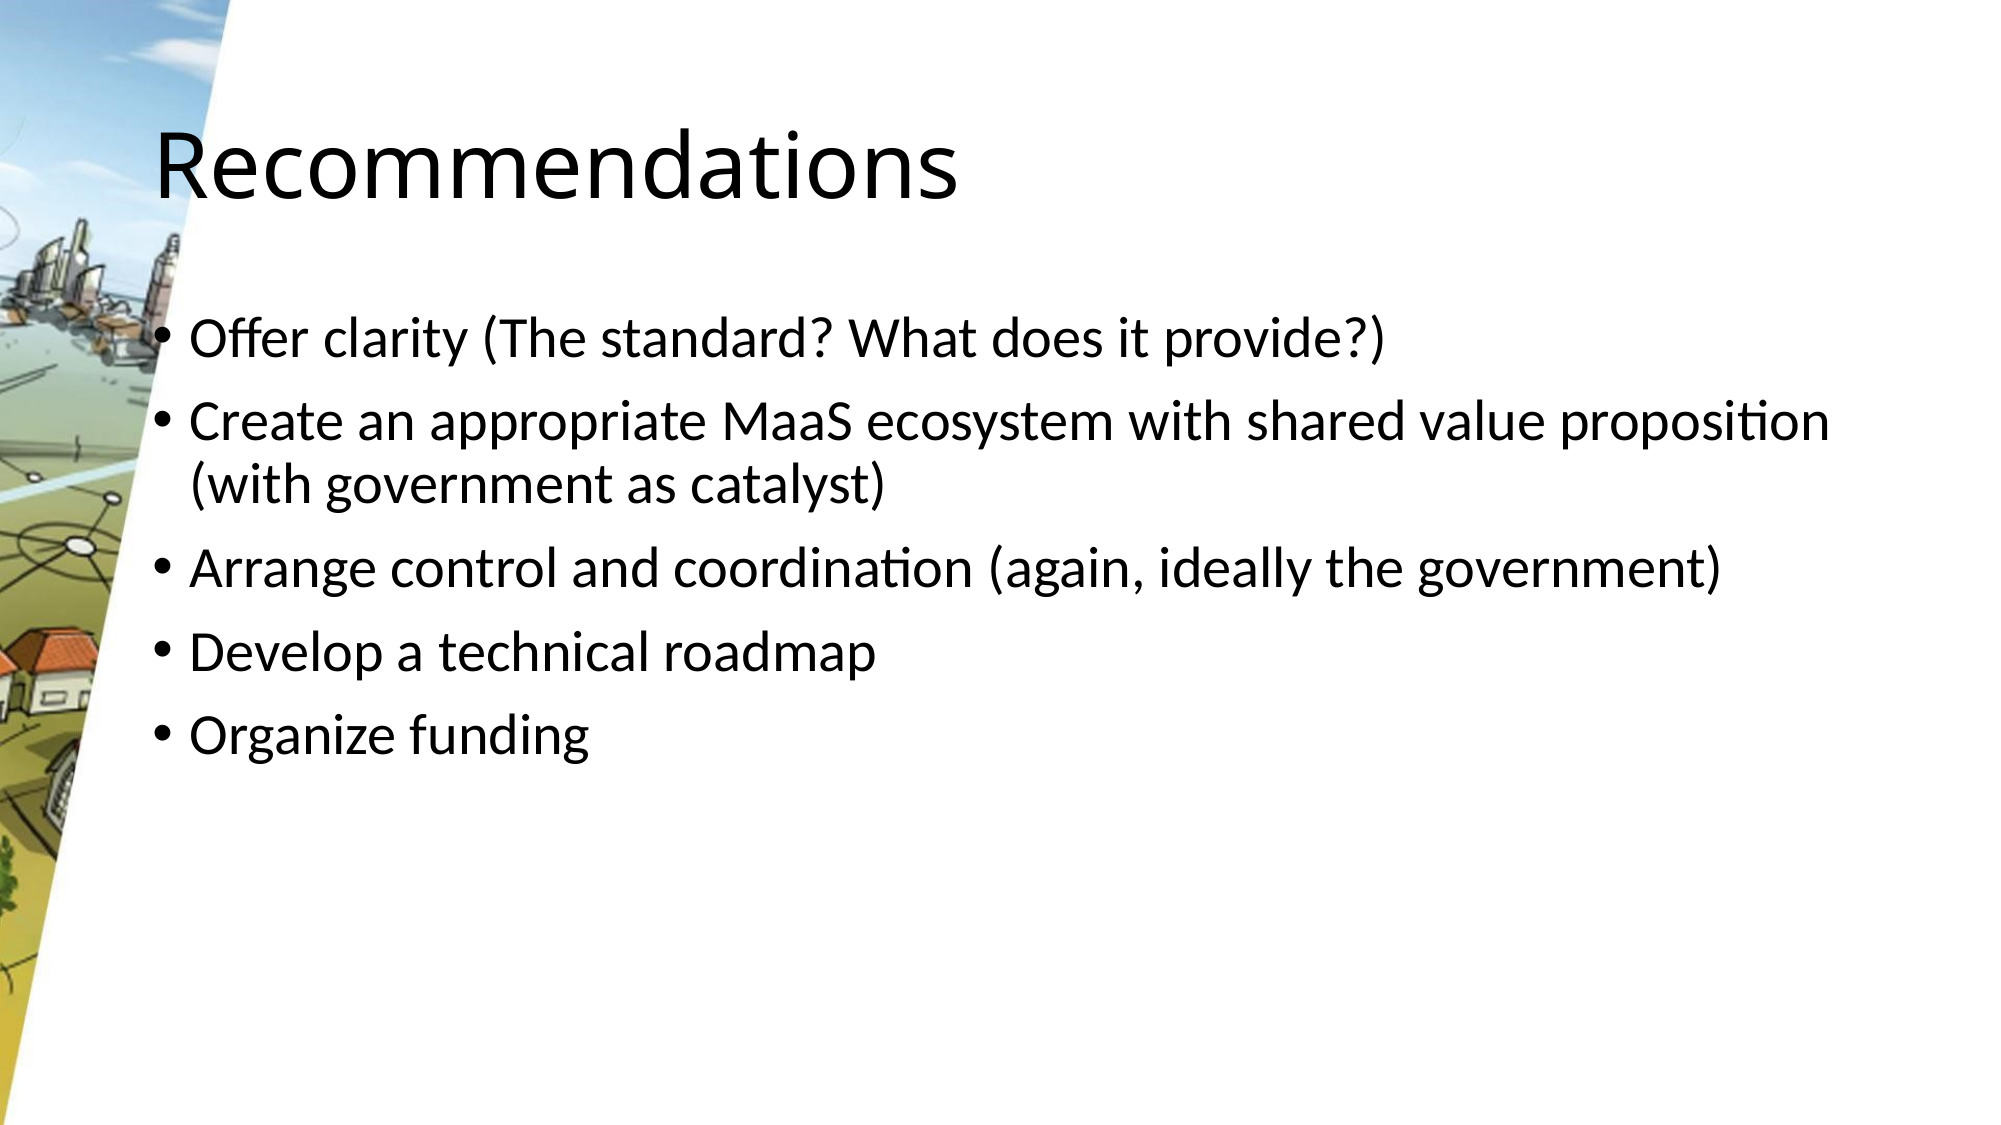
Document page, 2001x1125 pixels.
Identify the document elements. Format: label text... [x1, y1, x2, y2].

list Offer clarity (The standard? What does it provide?) Create an appropriate MaaS ecosystem with shared value proposition (with government as catalyst) Arrange control and coordination (again, ideally the government) Develop a technical roadmap Organize funding [137, 299, 1863, 1014]
picture [0, 0, 2001, 1125]
title Recommendations [137, 59, 1863, 278]
